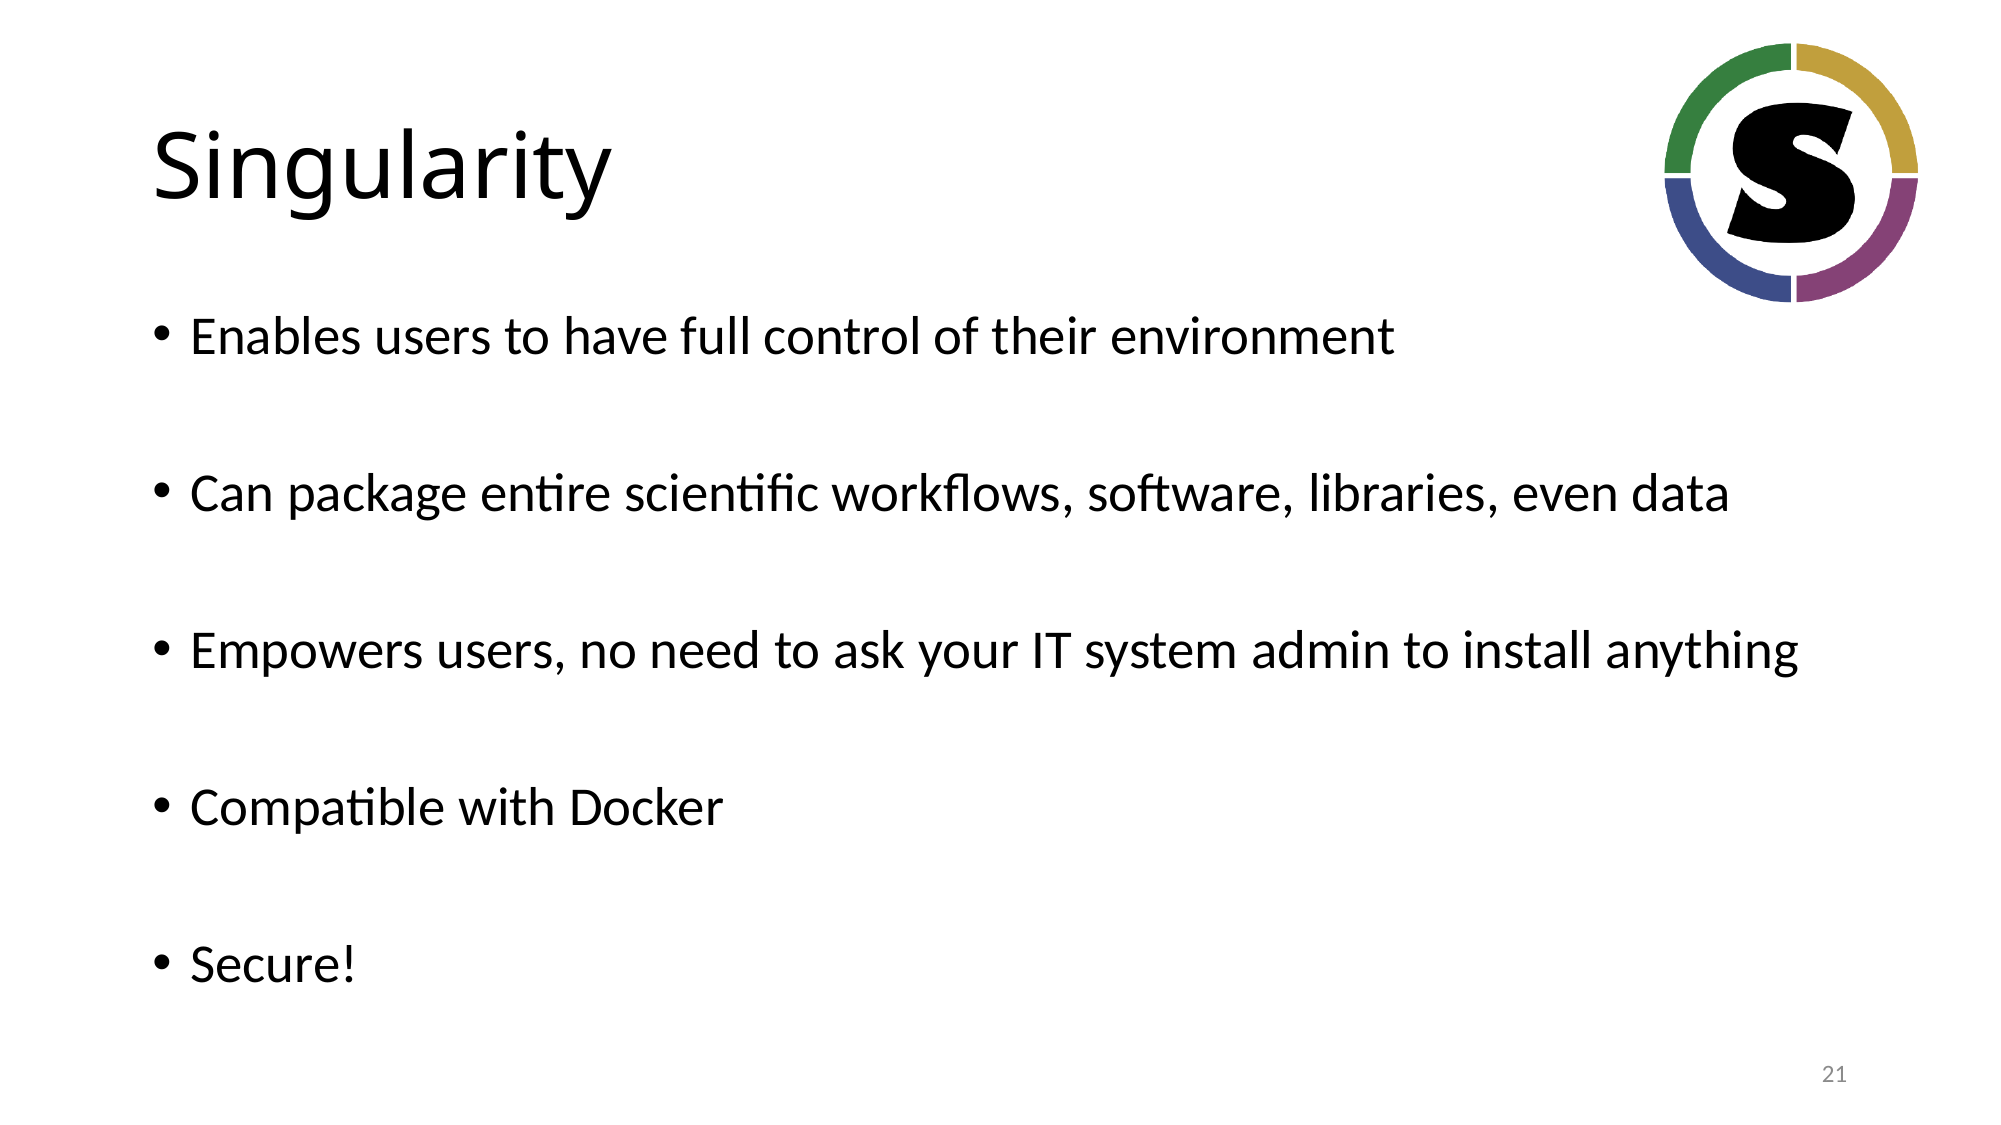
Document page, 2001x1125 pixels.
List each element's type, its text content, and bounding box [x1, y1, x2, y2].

title Singularity [137, 59, 1652, 278]
list Enables users to have full control of their environment Can package entire scientific workflows, software, libraries, even data Empowers users, no need to ask your IT system admin to install anything Compatible with Docker Secure! [137, 299, 1863, 1014]
slide_number 21 [1412, 1042, 1863, 1103]
picture [1652, 33, 1931, 312]
